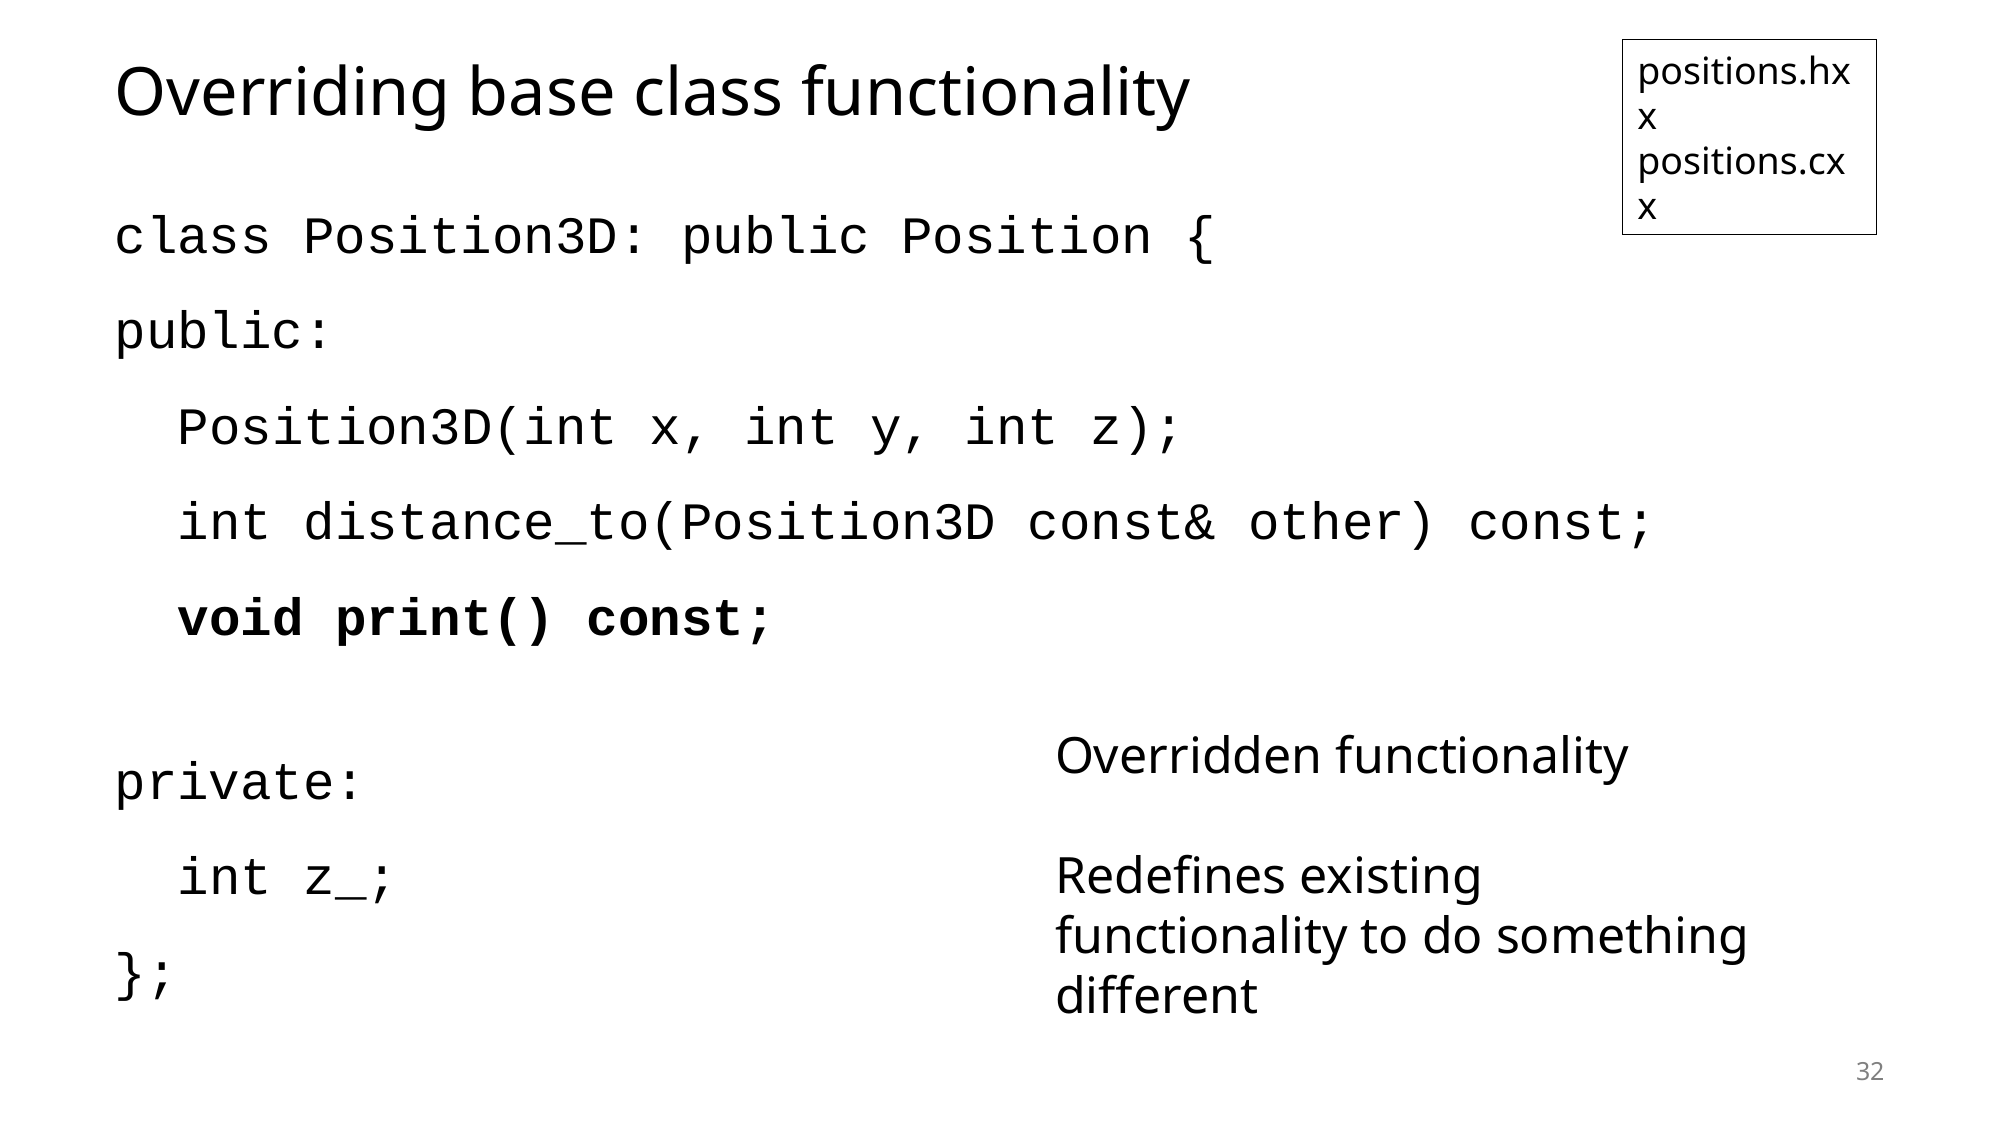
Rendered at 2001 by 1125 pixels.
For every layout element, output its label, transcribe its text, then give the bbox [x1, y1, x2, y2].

list class Position3D: public Position { public: Position3D(int x, int y, int z); int distance_to(Position3D const& other) const; void print() const; private: int z_; }; [99, 187, 1900, 1013]
title Overriding base class functionality [99, 37, 1900, 150]
slide_number 32 [1749, 1042, 1900, 1103]
text_box positions.hxx positions.cxx [1622, 39, 1877, 235]
text_box Overridden functionality Redefines existing functionality to do something different [1040, 716, 1784, 1031]
